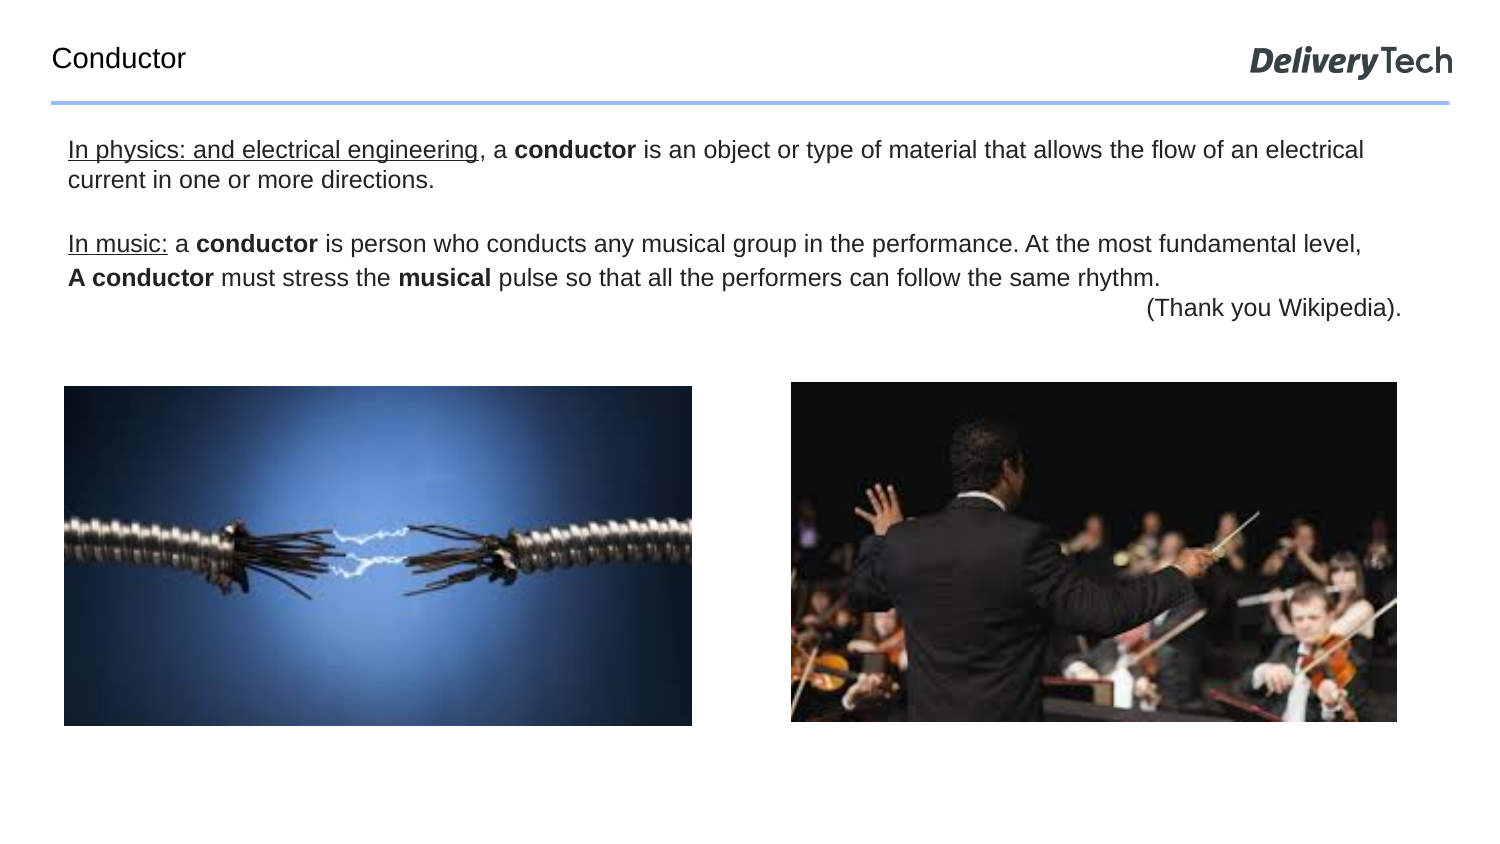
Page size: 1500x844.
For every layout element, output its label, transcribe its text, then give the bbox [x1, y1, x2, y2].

picture [51, 101, 1452, 105]
picture [64, 386, 692, 727]
picture [791, 382, 1397, 723]
subtitle Conductor [36, 24, 647, 80]
text_box In physics: and electrical engineering, a conductor is an object or type of material that allows the flow of an electrical current in one or more directions. In music: a conductor is person who conducts any musical group in the performance. At the most fundamental level, A conductor must stress the musical pulse so that all the performers can follow the same rhythm. (Thank you Wikipedia). [52, 118, 1418, 383]
picture [1250, 46, 1452, 80]
